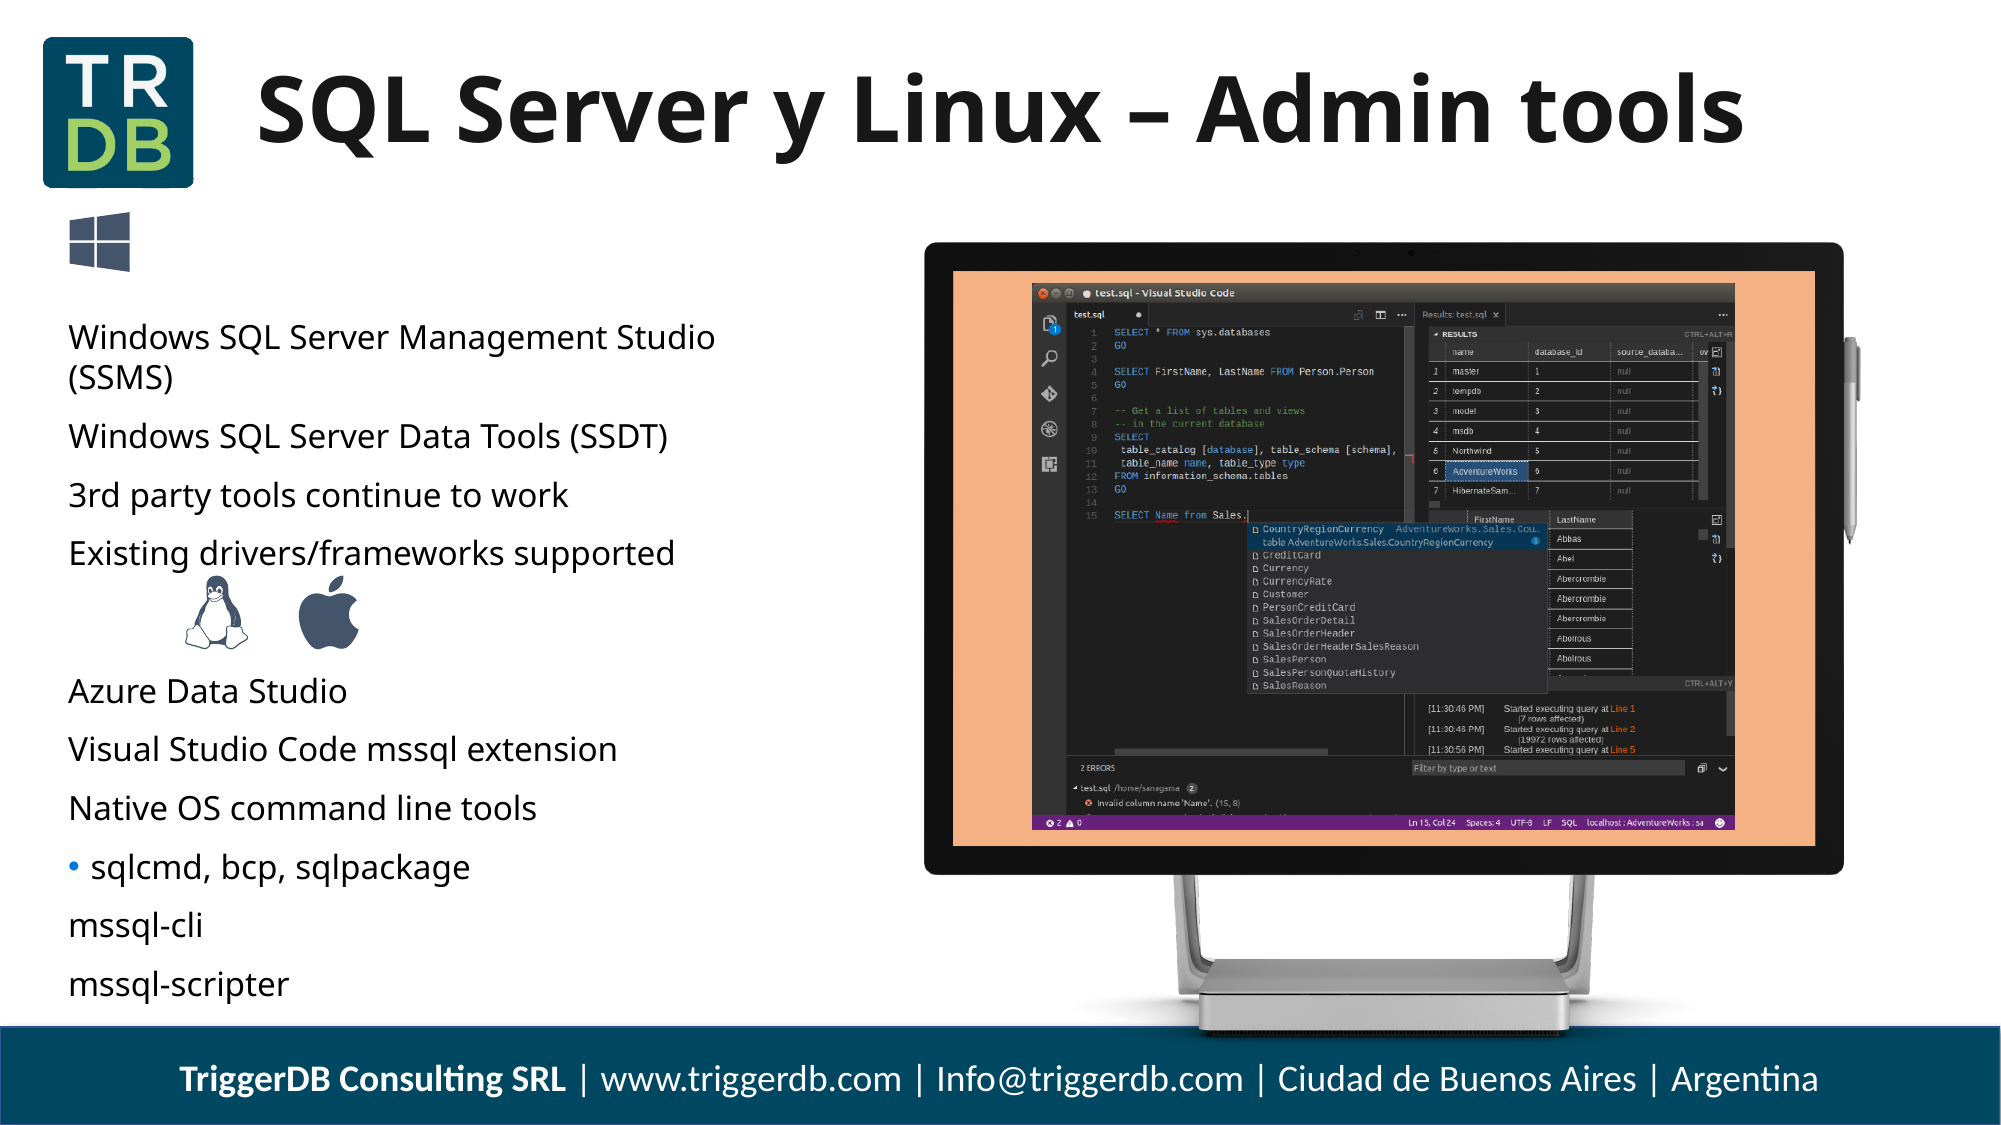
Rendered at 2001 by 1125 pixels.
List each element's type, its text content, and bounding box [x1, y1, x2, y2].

text_box SQL Server y Linux – Admin tools [218, 13, 1944, 213]
text_box [96, 212, 130, 241]
picture [36, 37, 199, 200]
text_box Windows SQL Server Management Studio (SSMS) Windows SQL Server Data Tools (SSDT) 3rd party tools continue to work Existing drivers/frameworks supported [44, 286, 849, 525]
picture [66, 55, 108, 106]
text_box Azure Data Studio Visual Studio Code mssql extension Native OS command line tools sqlcmd, bcp, sqlpackage mssql-cli mssql-scripter [44, 639, 810, 1017]
text_box [328, 575, 344, 593]
picture [128, 119, 170, 170]
text_box [185, 575, 249, 650]
picture [125, 55, 166, 106]
picture [69, 119, 115, 170]
text_box [69, 216, 95, 241]
text_box [69, 242, 95, 268]
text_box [900, 198, 1885, 1076]
text_box [96, 242, 130, 272]
text_box [298, 593, 359, 650]
